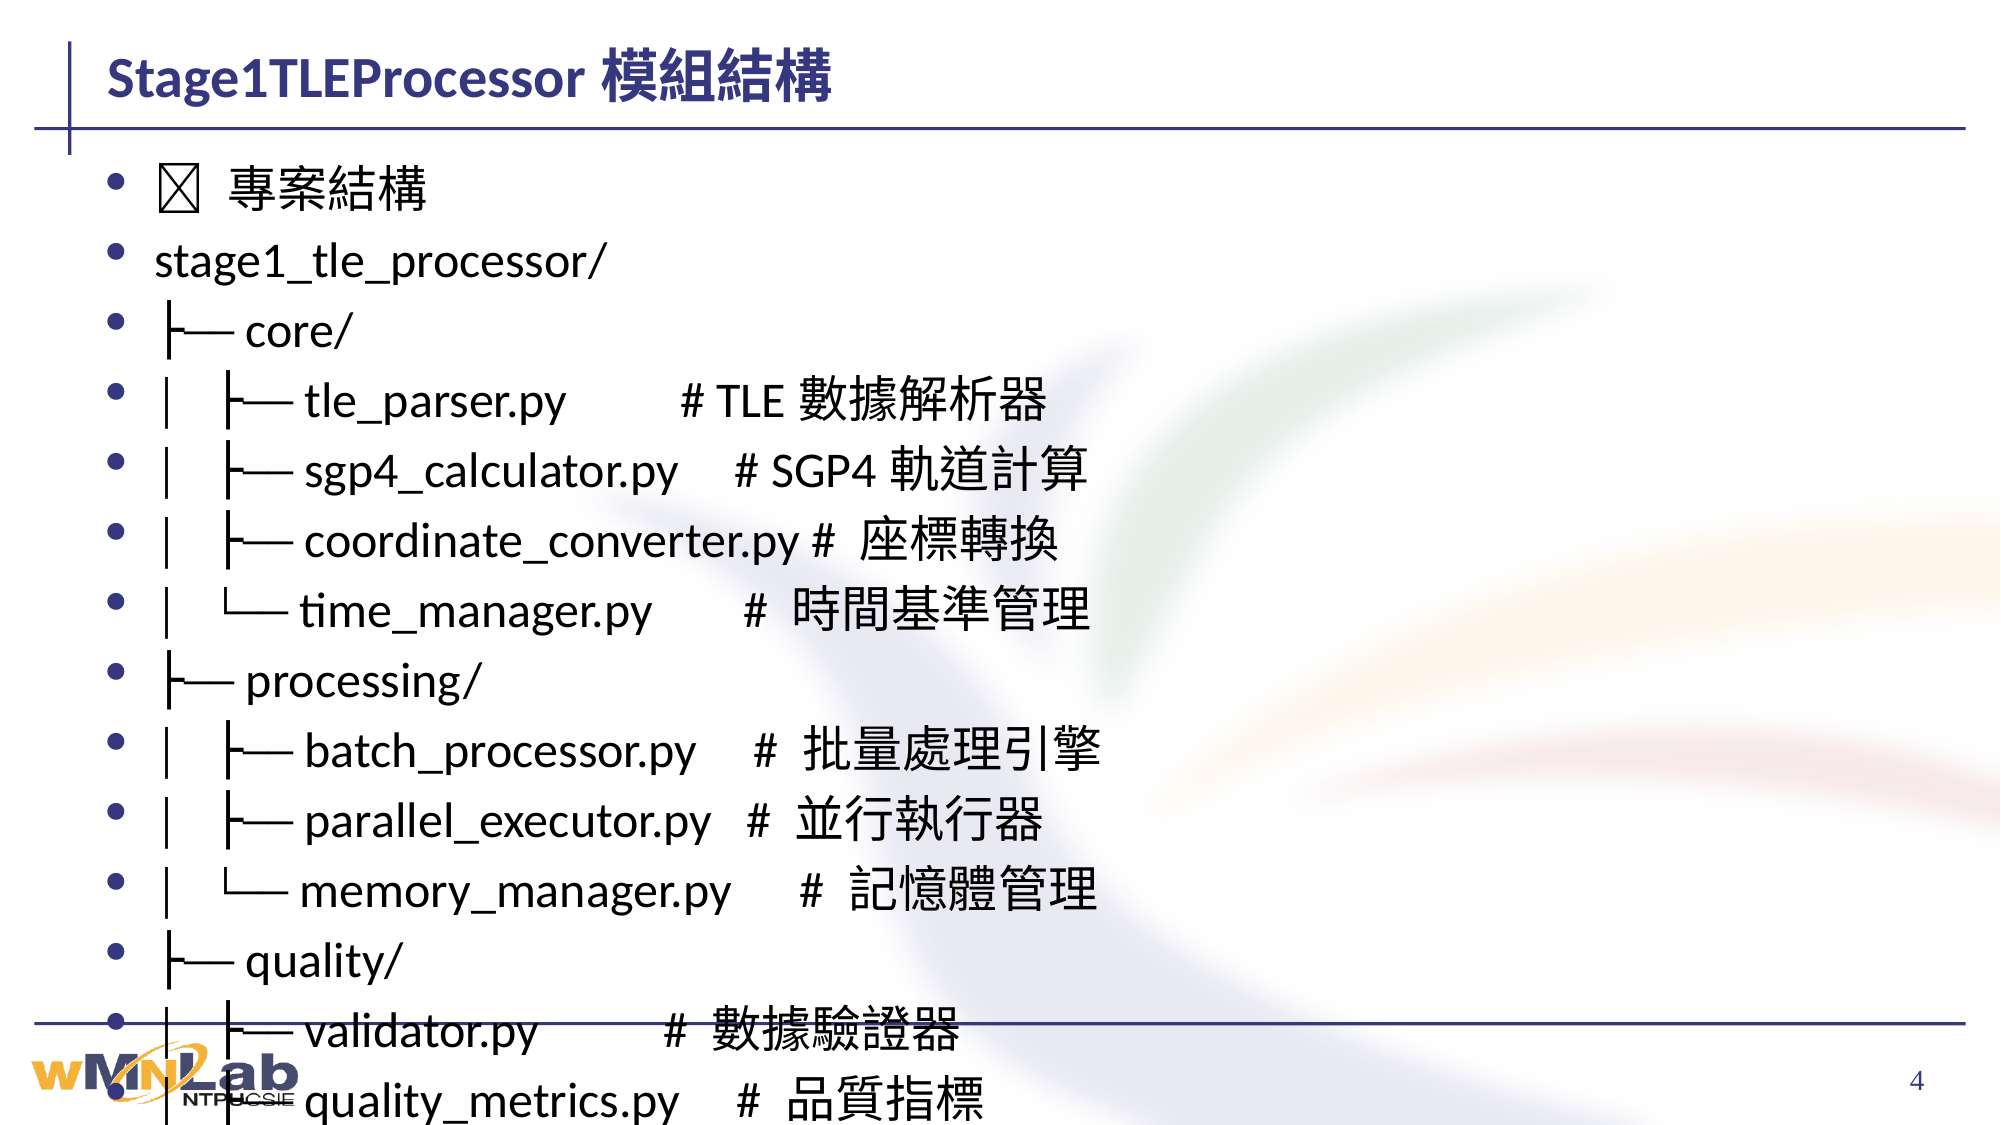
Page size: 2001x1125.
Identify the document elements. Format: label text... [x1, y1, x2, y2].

list 📁 專案結構 stage1_tle_processor/ ├── core/ │ ├── tle_parser.py # TLE數據解析器 │ ├── sgp4_calculator.py # SGP4軌道計算 │ ├── coordinate_converter.py # 座標轉換 │ └── time_manager.py # 時間基準管理 ├── processing/ │ ├── batch_processor.py # 批量處理引擎 │ ├── parallel_executor.py # 並行執行器 │ └── memory_manager.py # 記憶體管理 ├── quality/ │ ├── validator.py # 數據驗證器 │ ├── quality_metrics.py # 品質指標 │ └── error_handler.py # 錯誤處理 └── utils/ ├── config_loader.py # 配置載入 ├── logger.py # 日誌系統 └── performance_monitor.py # 性能監控 [92, 149, 1966, 1002]
picture [0, 0, 2000, 1125]
title Stage1TLEProcessor模組結構 [92, 23, 1966, 117]
